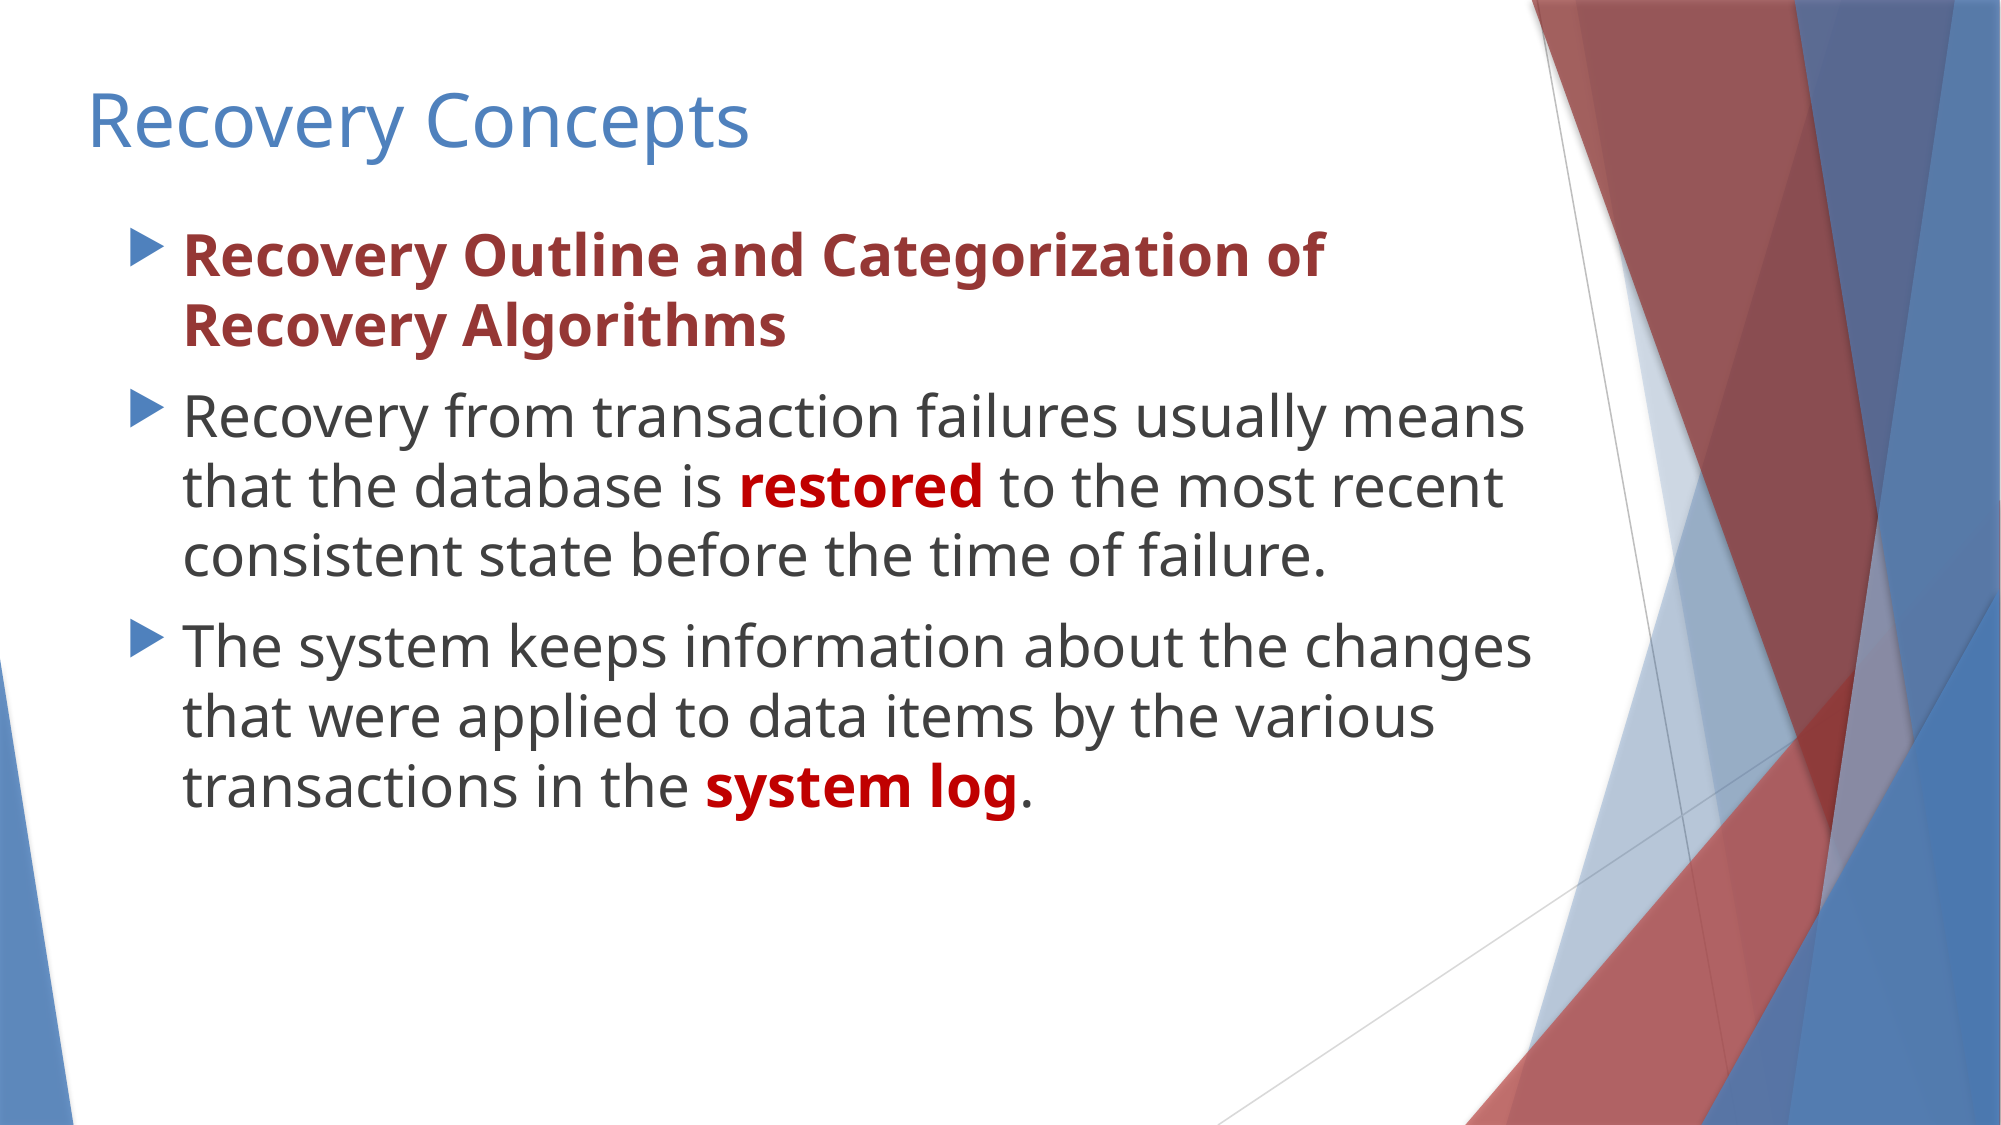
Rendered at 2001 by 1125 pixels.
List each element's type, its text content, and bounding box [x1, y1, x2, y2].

title Recovery Concepts [71, 64, 1483, 282]
list Recovery Outline and Categorization of Recovery Algorithms Recovery from transaction failures usually means that the database is restored to the most recent consistent state before the time of failure. The system keeps information about the changes that were applied to data items by the various transactions in the system log. [111, 210, 1614, 1088]
